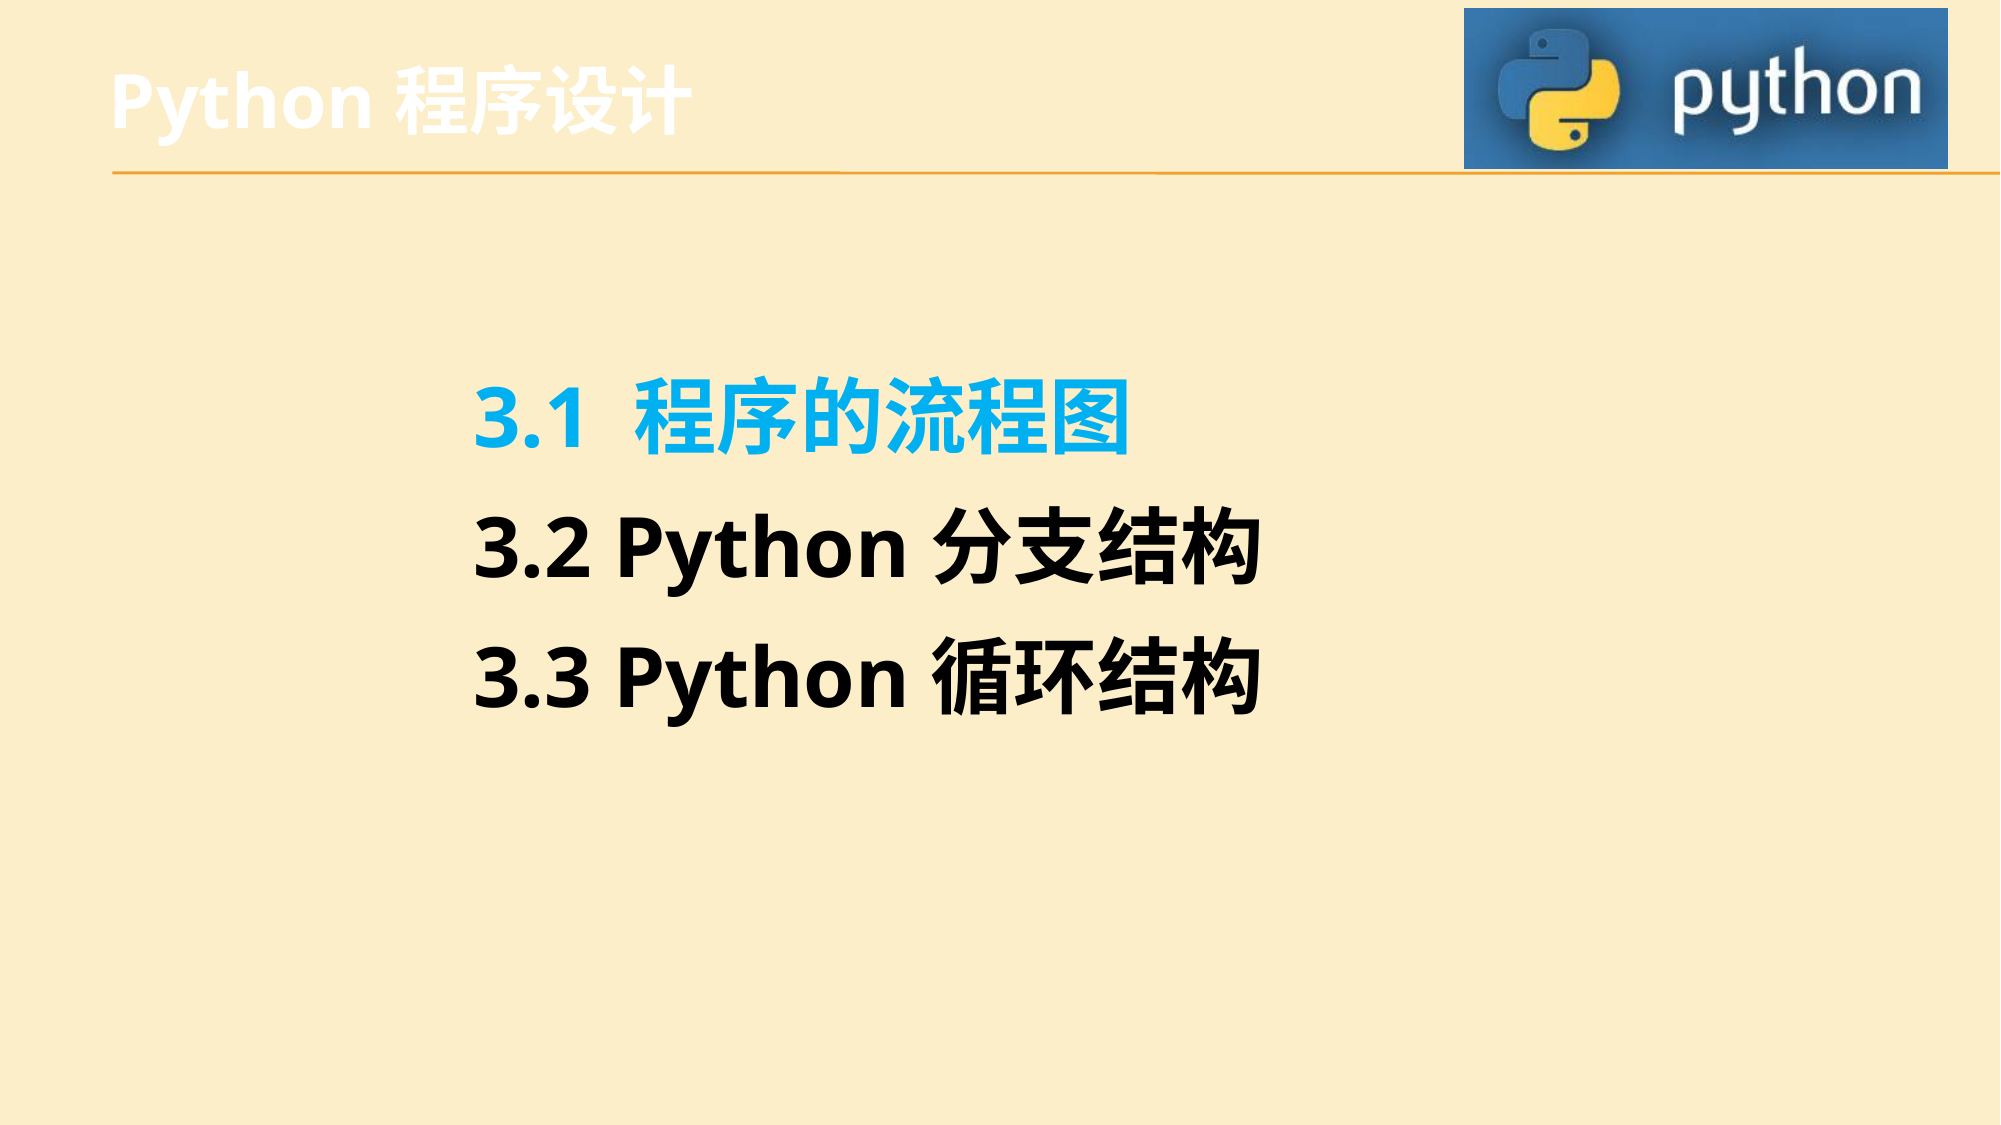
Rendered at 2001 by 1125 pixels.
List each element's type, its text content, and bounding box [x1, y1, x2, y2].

text_box Python程序设计 [93, 37, 1905, 153]
text_box 3.1 程序的流程图 3.2 Python分支结构 3.3 Python循环结构 [458, 327, 1279, 732]
picture [1464, 8, 1948, 169]
